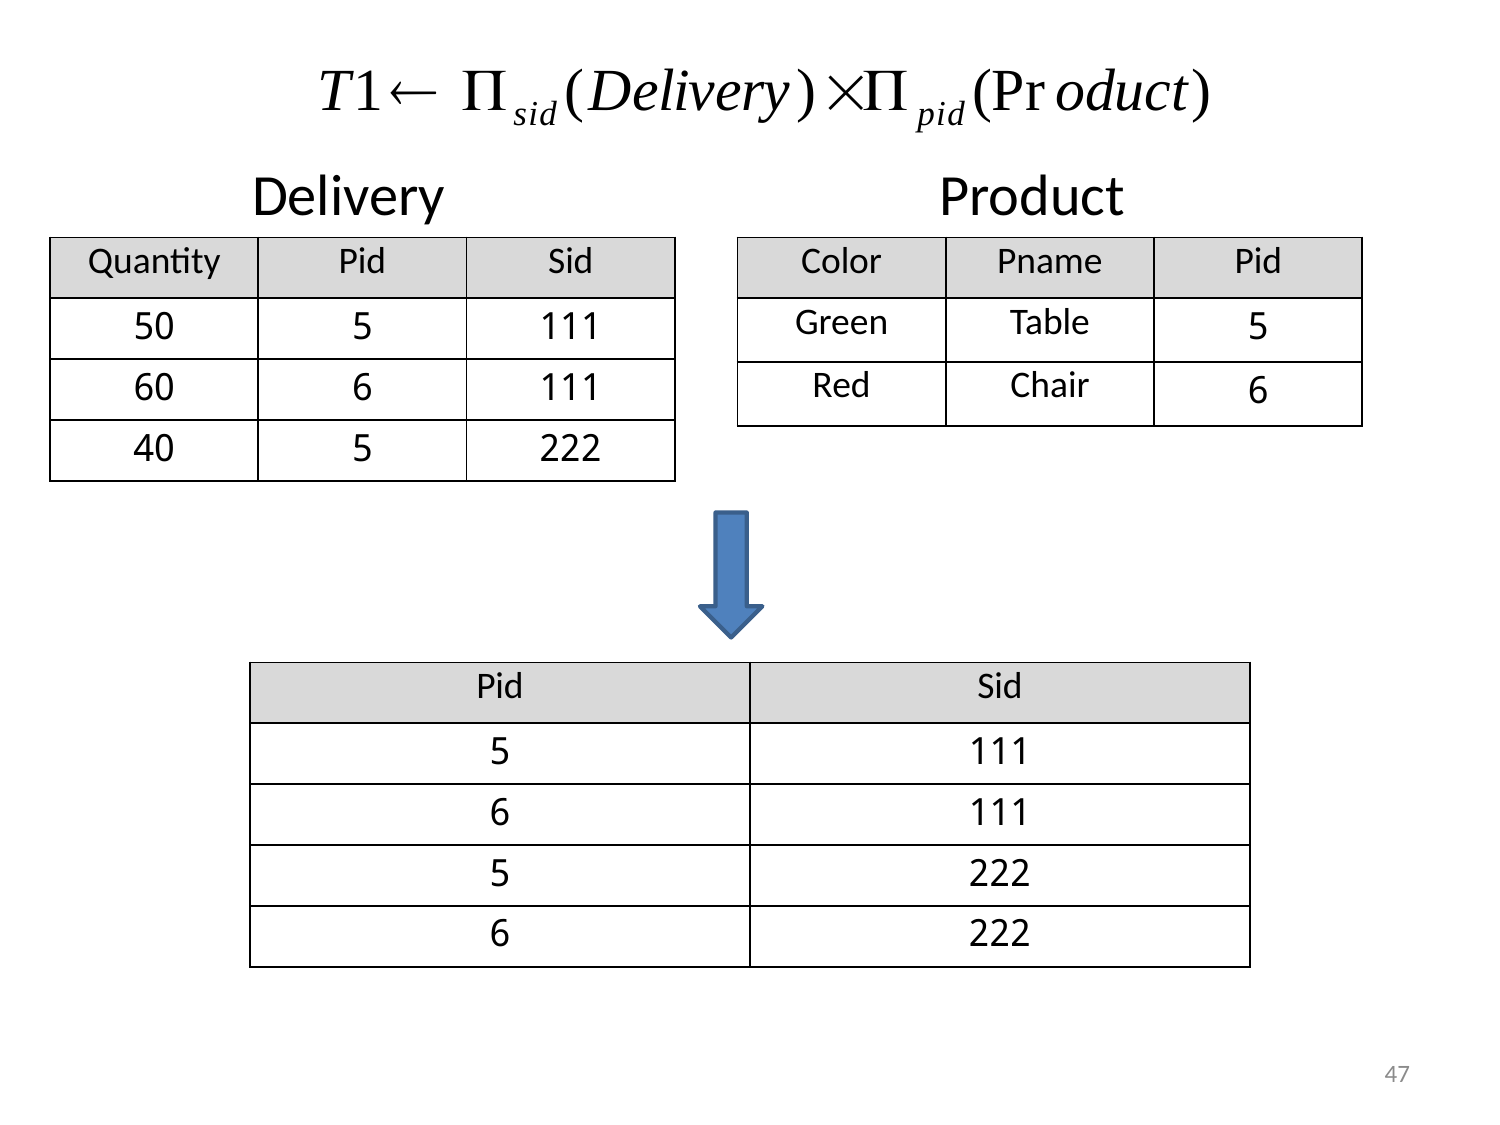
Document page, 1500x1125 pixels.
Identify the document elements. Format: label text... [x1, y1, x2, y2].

table_cell Chair [947, 363, 1153, 425]
table_header Sid [751, 663, 1249, 722]
table_cell 40 [51, 421, 257, 480]
table_header Pname [947, 238, 1153, 297]
table_cell Green [738, 299, 945, 361]
table_cell 222 [467, 421, 674, 480]
table_cell Red [738, 363, 945, 425]
table_cell Table [947, 299, 1153, 361]
table_cell 5 [259, 299, 466, 358]
table_cell 222 [751, 907, 1249, 966]
table_cell 222 [751, 846, 1249, 905]
text_box Delivery [237, 149, 500, 235]
table_cell 111 [751, 785, 1249, 844]
table_header Pid [1155, 238, 1361, 297]
table_cell 5 [251, 846, 749, 905]
table_header Sid [467, 238, 674, 297]
table_header Pid [259, 238, 466, 297]
table_cell 6 [1155, 363, 1361, 425]
table_cell 5 [1155, 299, 1361, 361]
table_cell 111 [467, 299, 674, 358]
table_cell 111 [467, 360, 674, 419]
table_cell 6 [251, 785, 749, 844]
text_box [312, 49, 1221, 146]
table_cell 6 [259, 360, 466, 419]
table_header Quantity [51, 238, 257, 297]
slide_number 47 [1074, 1042, 1425, 1103]
table_cell 60 [51, 360, 257, 419]
table_cell 5 [259, 421, 466, 480]
text_box [697, 510, 765, 640]
table_header Color [738, 238, 945, 297]
table_cell 111 [751, 724, 1249, 783]
table_cell 50 [51, 299, 257, 358]
table_header Pid [251, 663, 749, 722]
table_cell 5 [251, 724, 749, 783]
text_box Product [924, 153, 1188, 235]
table_cell 6 [251, 907, 749, 966]
